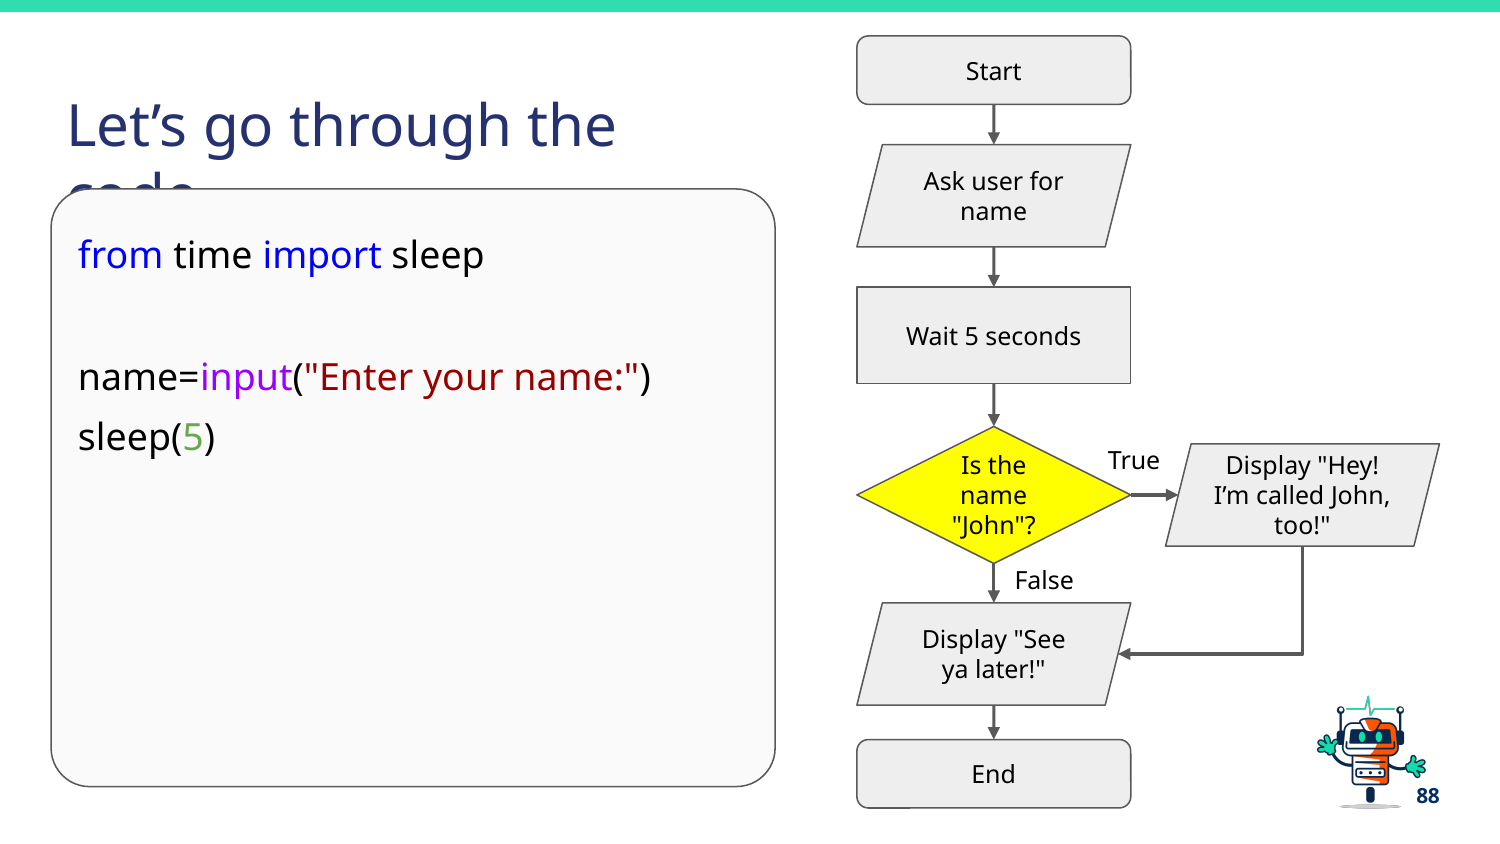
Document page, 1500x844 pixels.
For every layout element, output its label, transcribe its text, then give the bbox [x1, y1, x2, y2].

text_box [1309, 687, 1456, 830]
title Let’s go through the code [51, 72, 747, 167]
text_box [856, 35, 1440, 809]
list from time import sleep name=input("Enter your name:") sleep(5) [62, 200, 776, 726]
text_box [51, 188, 776, 787]
